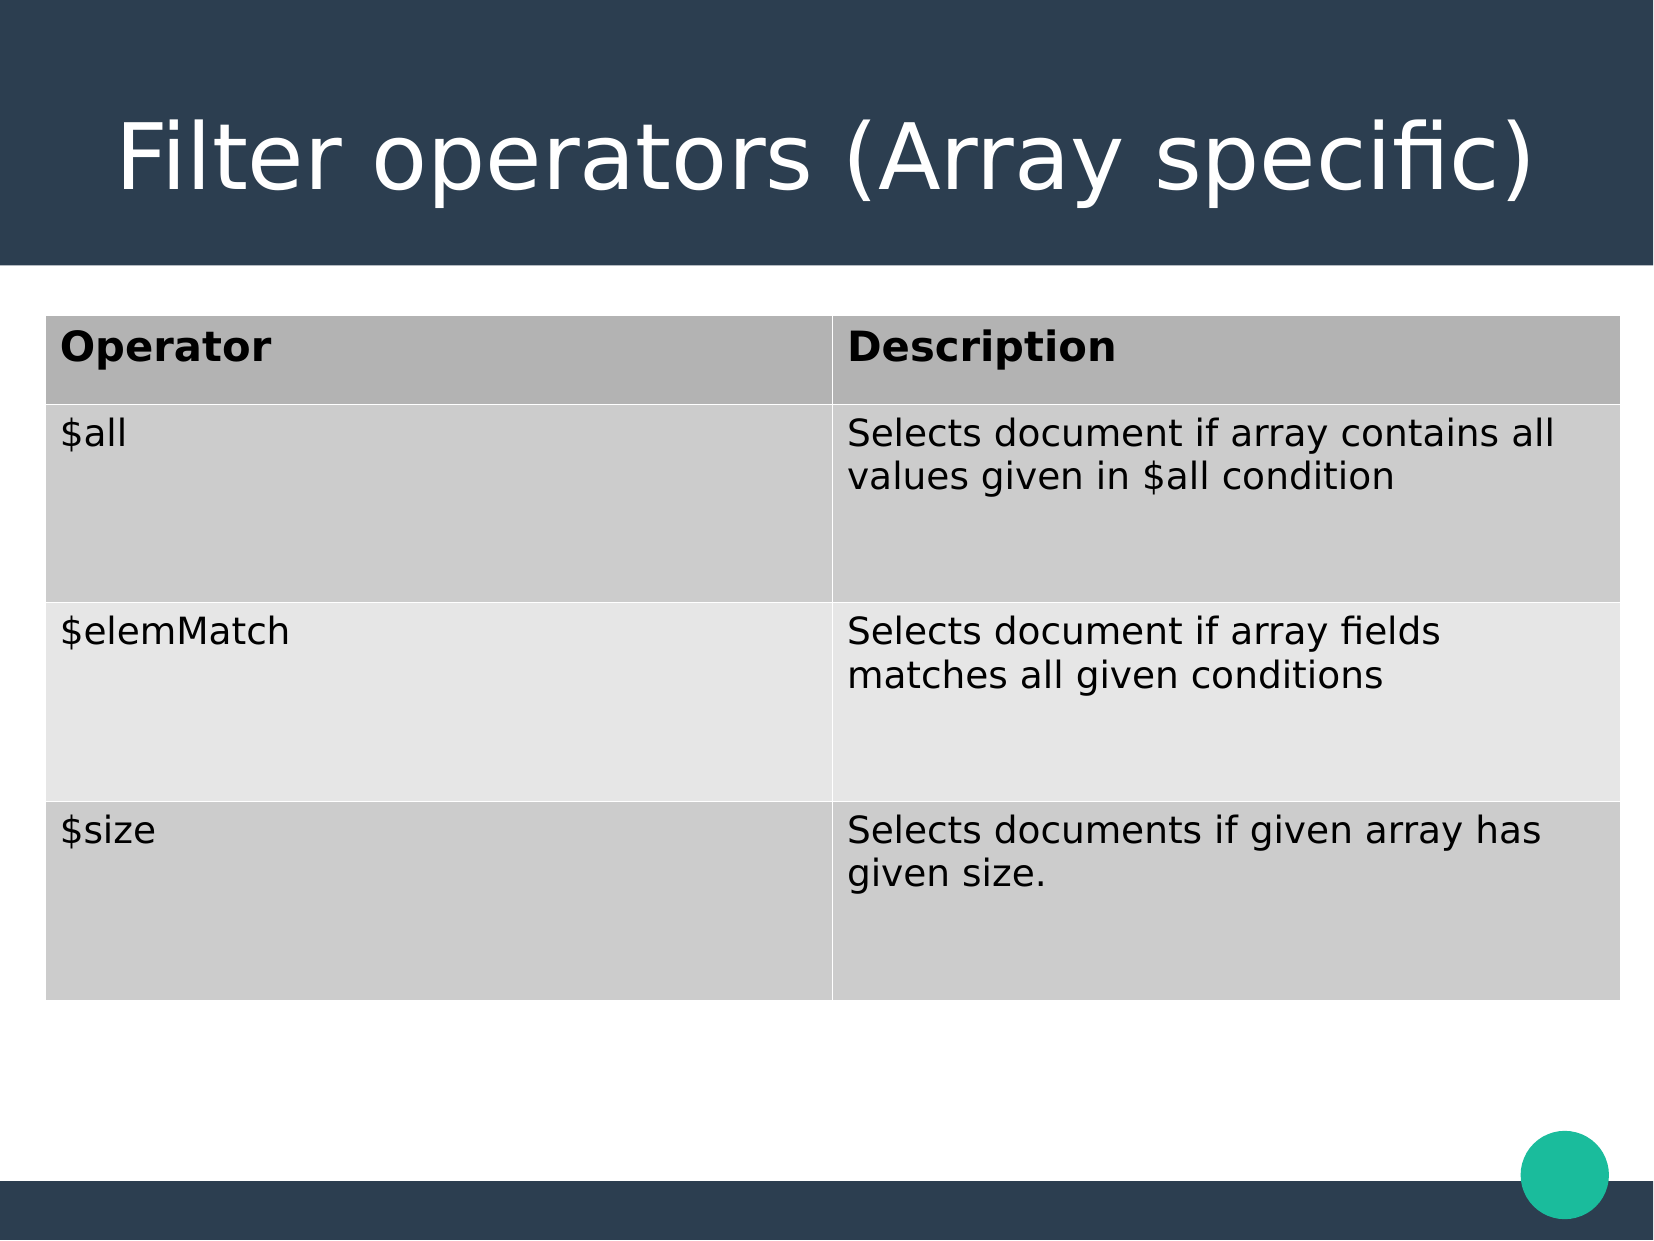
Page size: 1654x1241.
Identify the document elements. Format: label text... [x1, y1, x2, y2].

table_cell Selects document if array fields matches all given conditions [833, 603, 1620, 801]
text_box Filter operators (Array specific) [82, 49, 1571, 257]
table_cell Selects documents if given array has given size. [833, 802, 1620, 1000]
table_cell Selects document if array contains all values given in $all condition [833, 405, 1620, 602]
table_cell $size [46, 802, 832, 1000]
table_cell $all [46, 405, 832, 602]
table_cell $elemMatch [46, 603, 832, 801]
table_header Operator [46, 316, 832, 404]
table_header Description [833, 316, 1620, 404]
